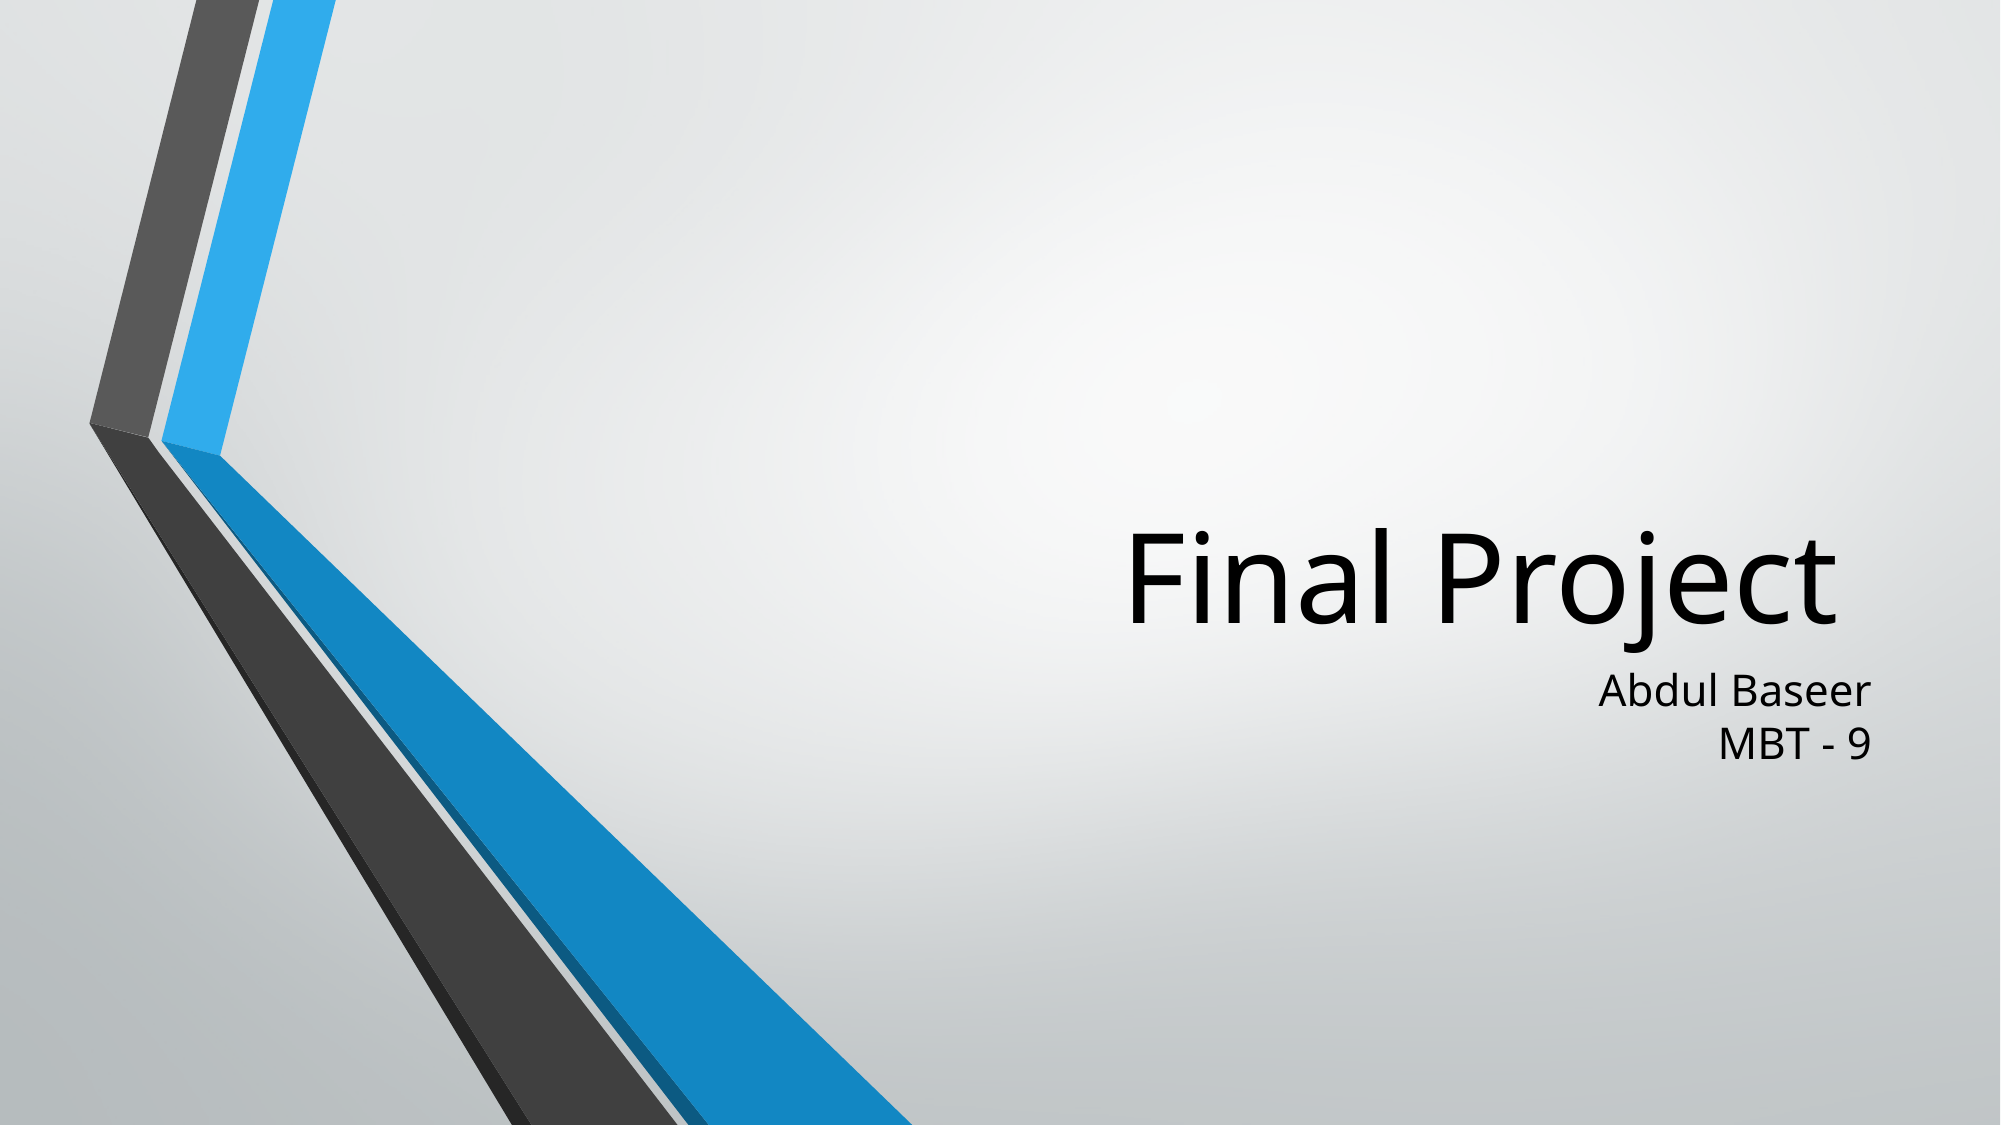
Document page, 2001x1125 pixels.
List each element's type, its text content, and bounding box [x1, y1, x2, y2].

subtitle Abdul Baseer MBT - 9 [740, 655, 1887, 884]
title Final Project [480, 226, 1887, 656]
